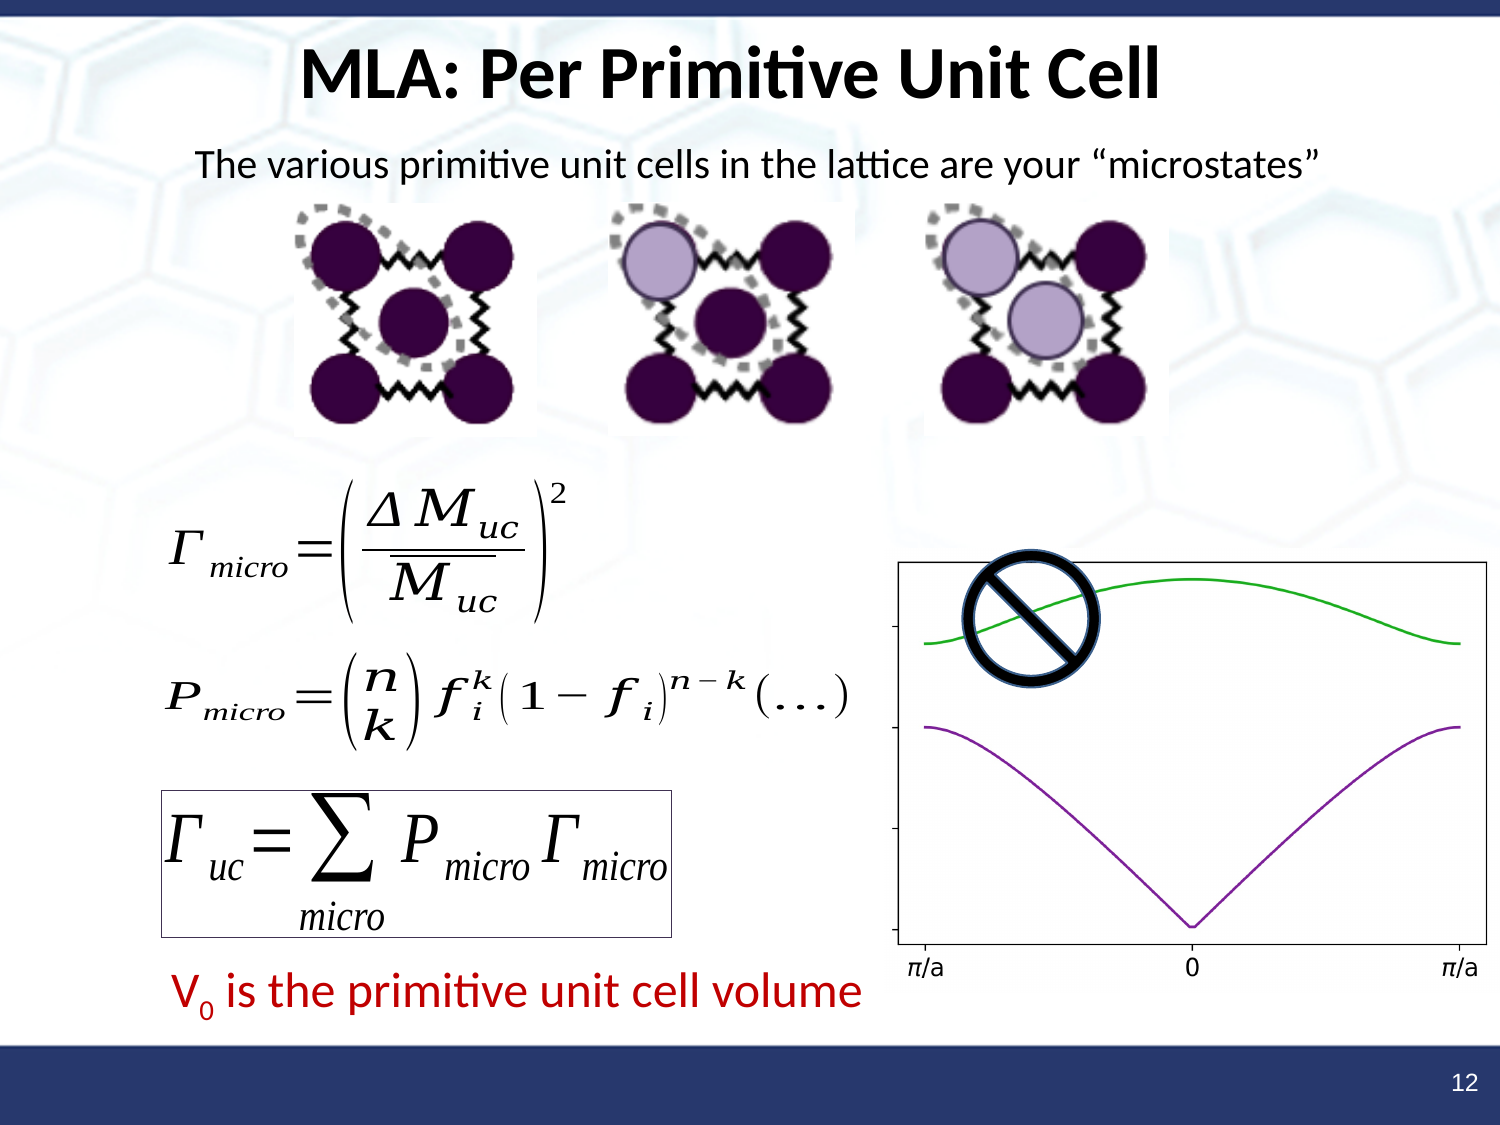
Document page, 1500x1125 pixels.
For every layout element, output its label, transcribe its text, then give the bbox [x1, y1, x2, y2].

text_box The various primitive unit cells in the lattice are your “microstates” [179, 129, 1376, 194]
slide_number 12 [1362, 1051, 1495, 1112]
picture [0, 0, 1500, 1125]
text_box MLA: Per Primitive Unit Cell [0, 15, 1463, 121]
